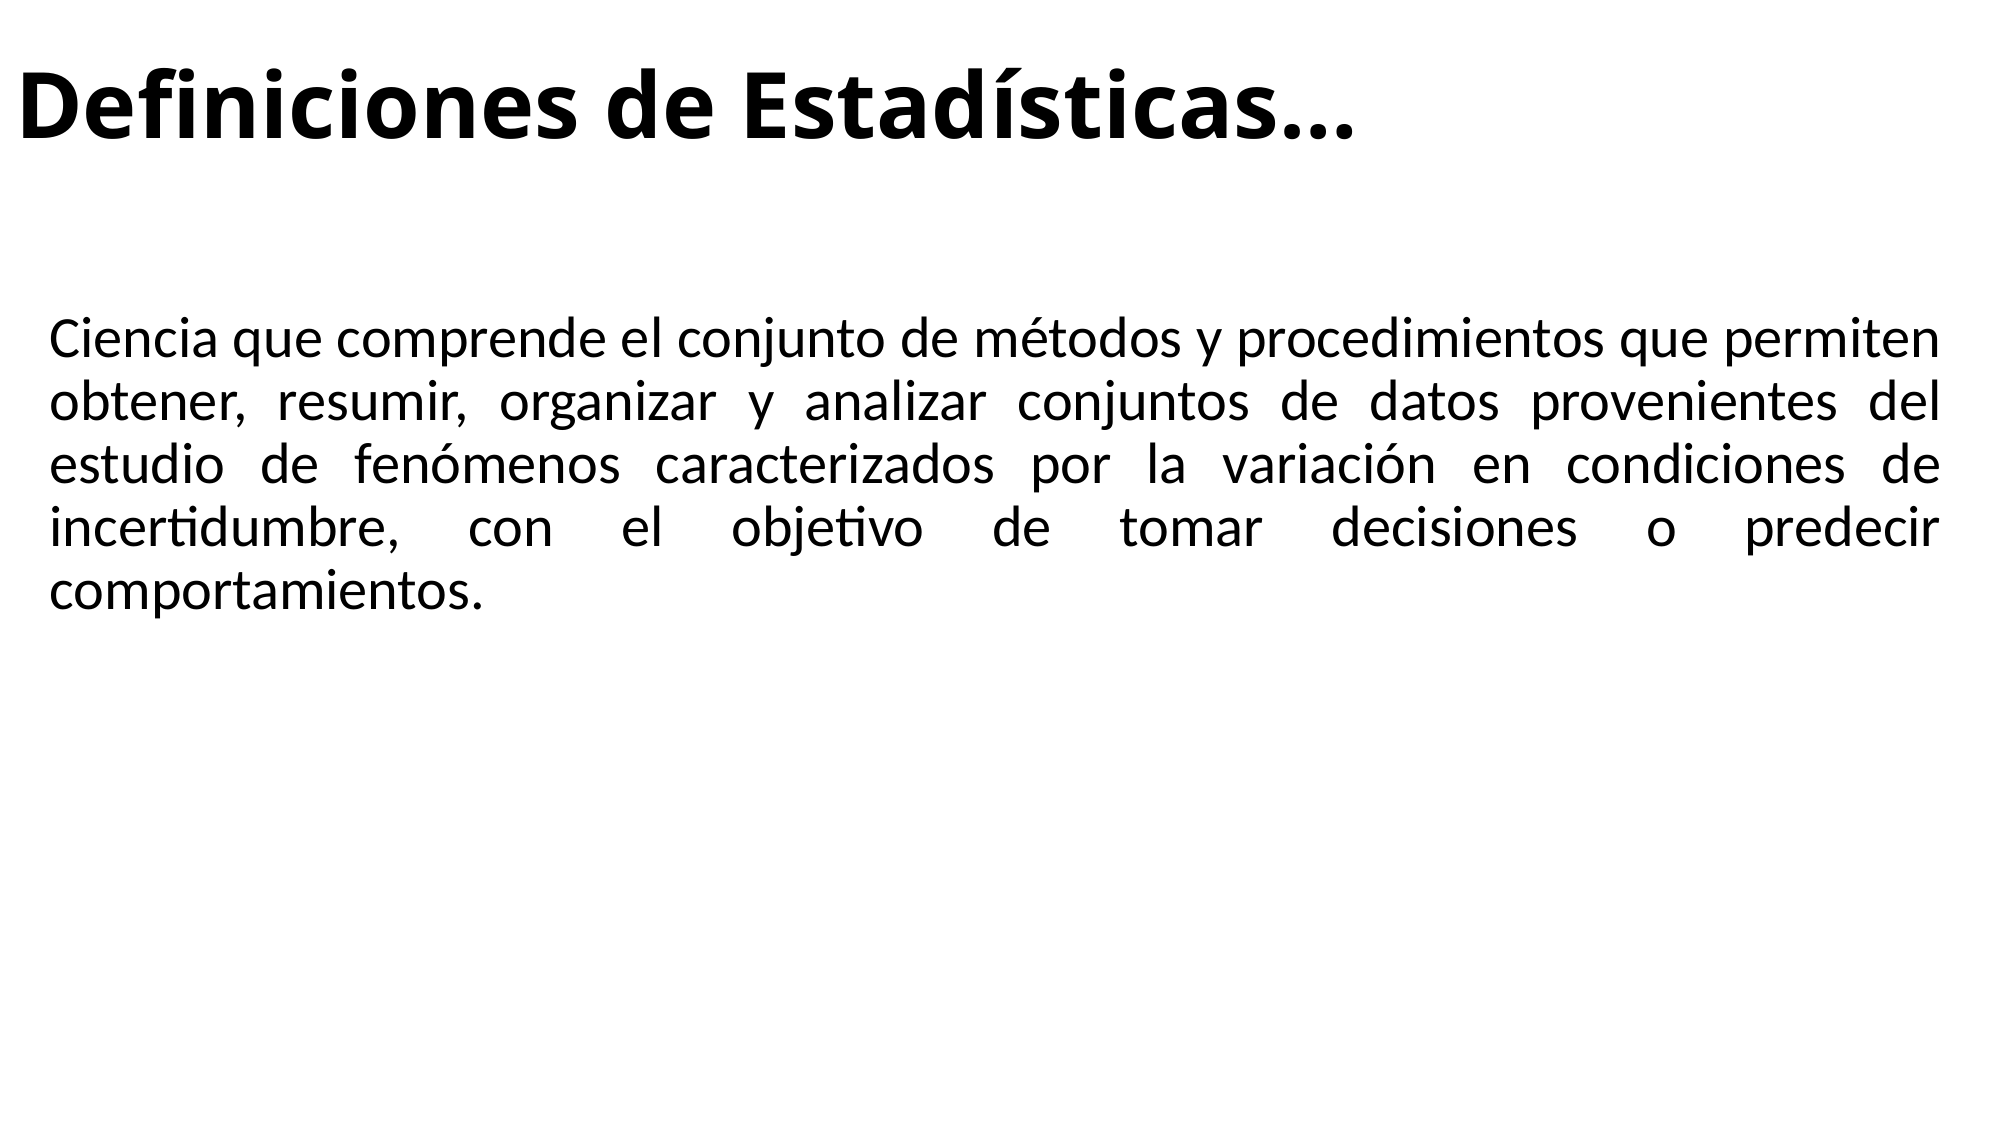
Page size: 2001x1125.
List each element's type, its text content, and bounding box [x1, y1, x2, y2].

list Ciencia que comprende el conjunto de métodos y procedimientos que permiten obtener, resumir, organizar y analizar conjuntos de datos provenientes del estudio de fenómenos caracterizados por la variación en condiciones de incertidumbre, con el objetivo de tomar decisiones o predecir comportamientos. [34, 299, 1958, 1014]
title Definiciones de Estadísticas… [0, 0, 1725, 218]
